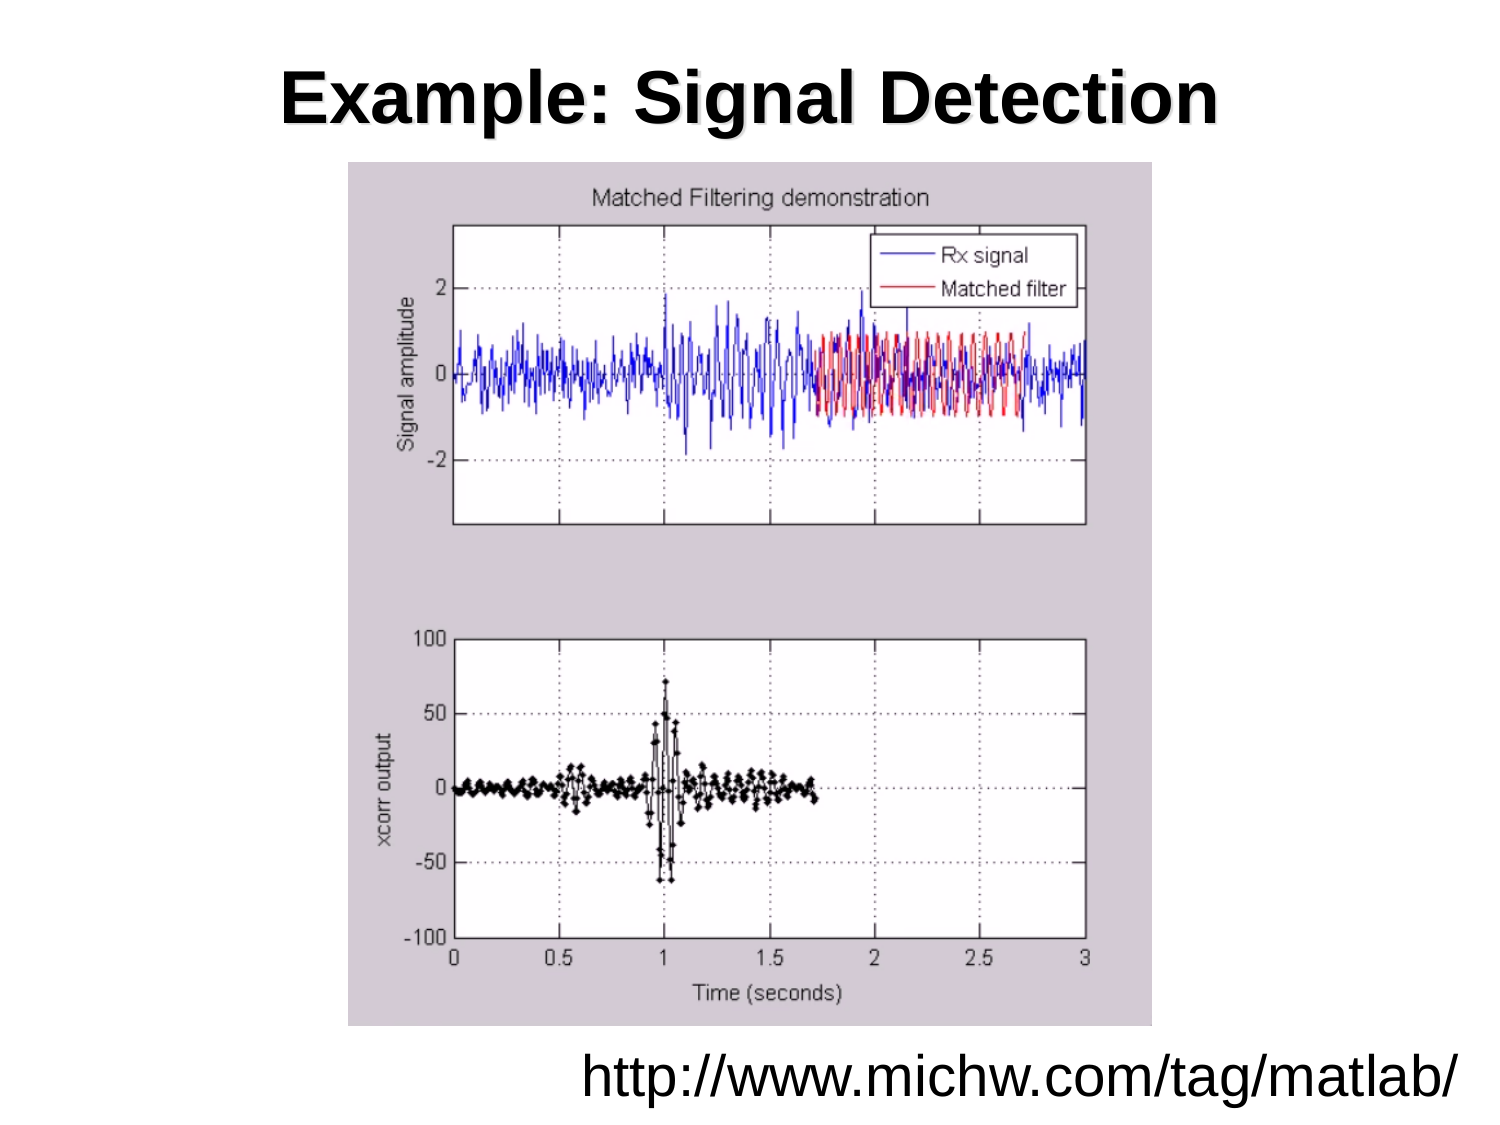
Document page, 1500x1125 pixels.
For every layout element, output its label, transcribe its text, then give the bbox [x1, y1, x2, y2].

picture [348, 162, 1152, 1026]
list http://www.michw.com/tag/matlab/ [24, 1030, 1476, 1109]
title Example: Signal Detection [24, 24, 1476, 163]
